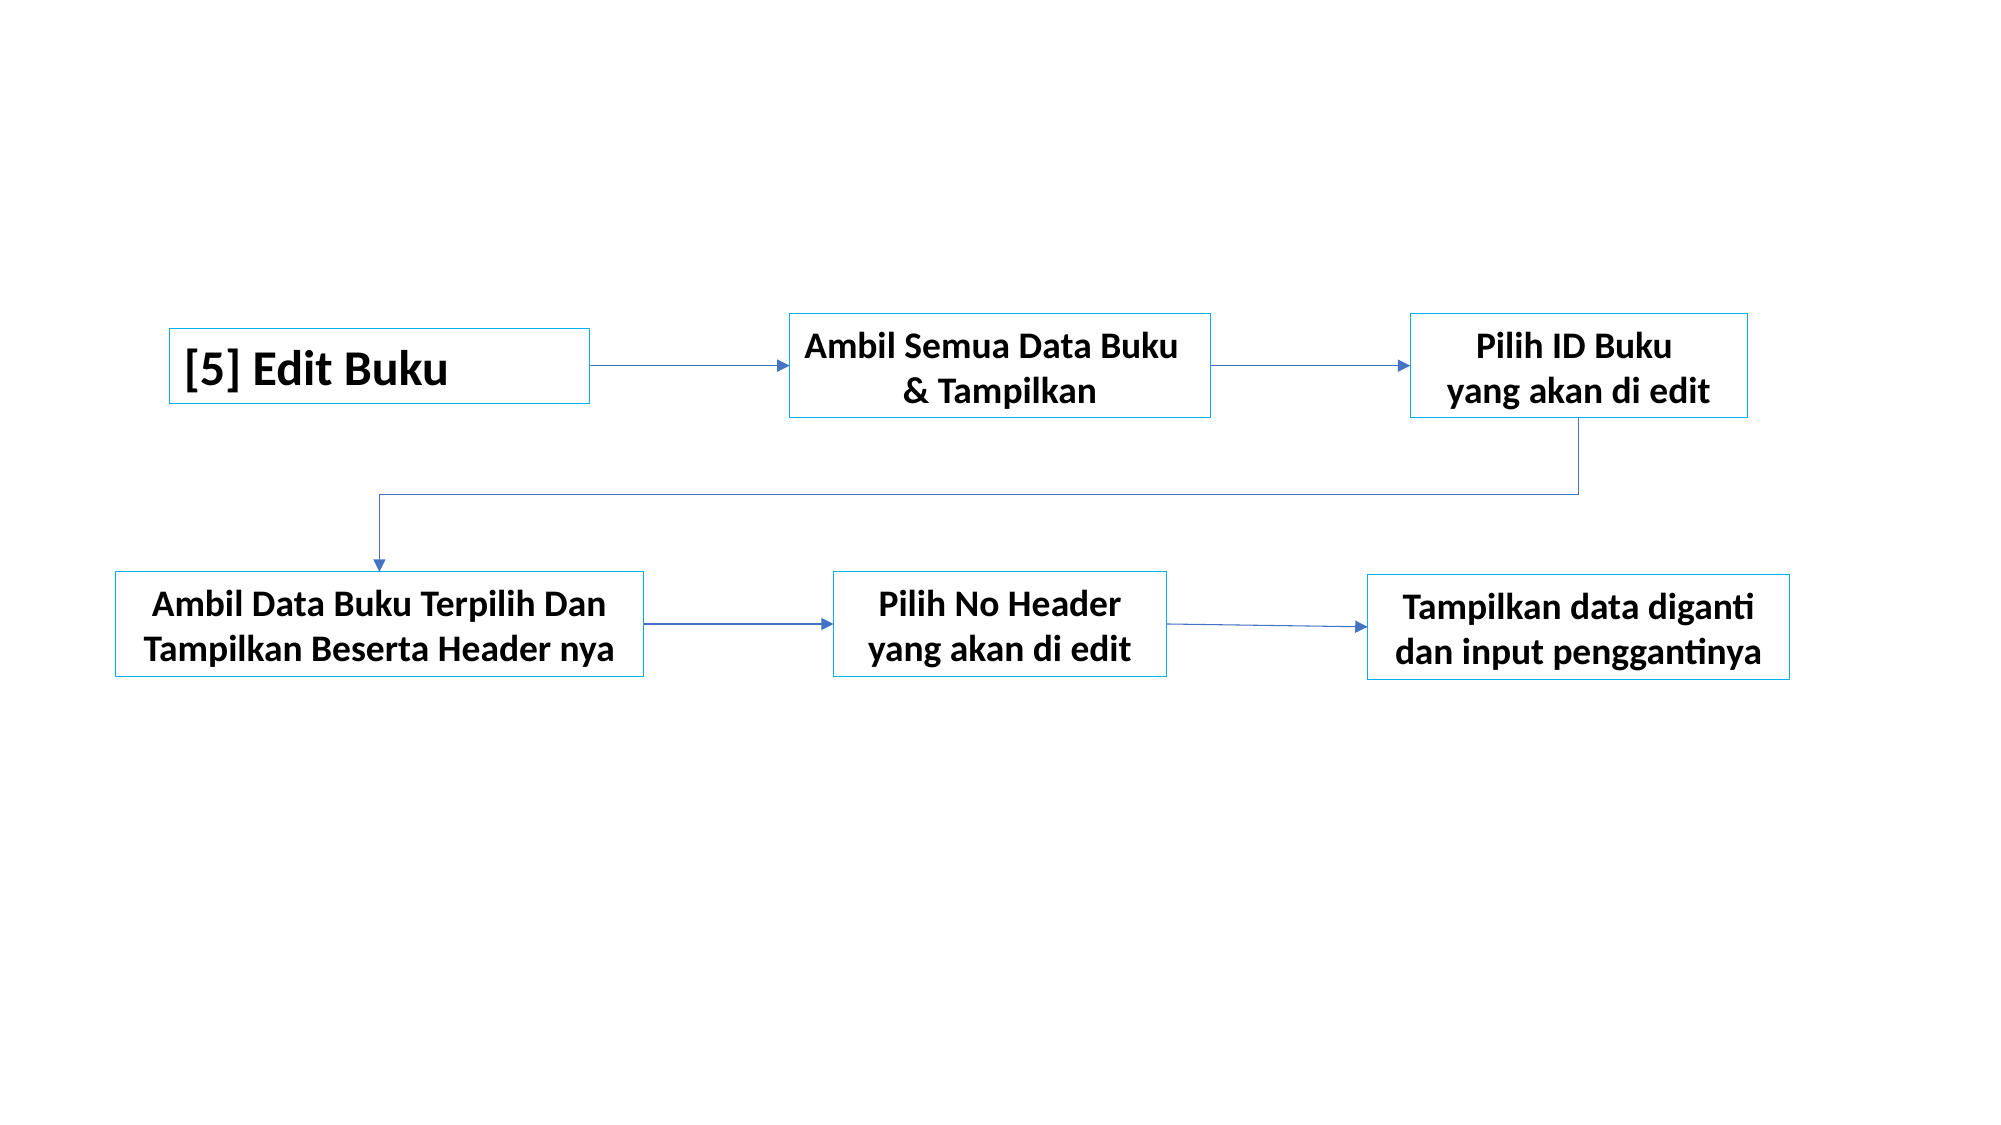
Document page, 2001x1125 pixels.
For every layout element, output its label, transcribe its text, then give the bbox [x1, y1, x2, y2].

text_box Pilih No Header yang akan di edit [1056, 571, 1167, 677]
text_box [902, 0, 1056, 1096]
text_box [5] Edit Buku [169, 328, 590, 404]
text_box Ambil Semua Data Buku & Tampilkan [789, 313, 902, 418]
text_box Ambil Data Buku Terpilih Dan Tampilkan Beserta Header nya [115, 571, 644, 677]
text_box Pilih ID Buku yang akan di edit [1410, 313, 1748, 418]
text_box Tampilkan data diganti dan input penggantinya [1367, 574, 1790, 680]
text_box Ambil Semua Data Buku & Tampilkan [1056, 313, 1211, 418]
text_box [1166, 624, 1368, 628]
text_box Pilih No Header yang akan di edit [833, 571, 902, 677]
